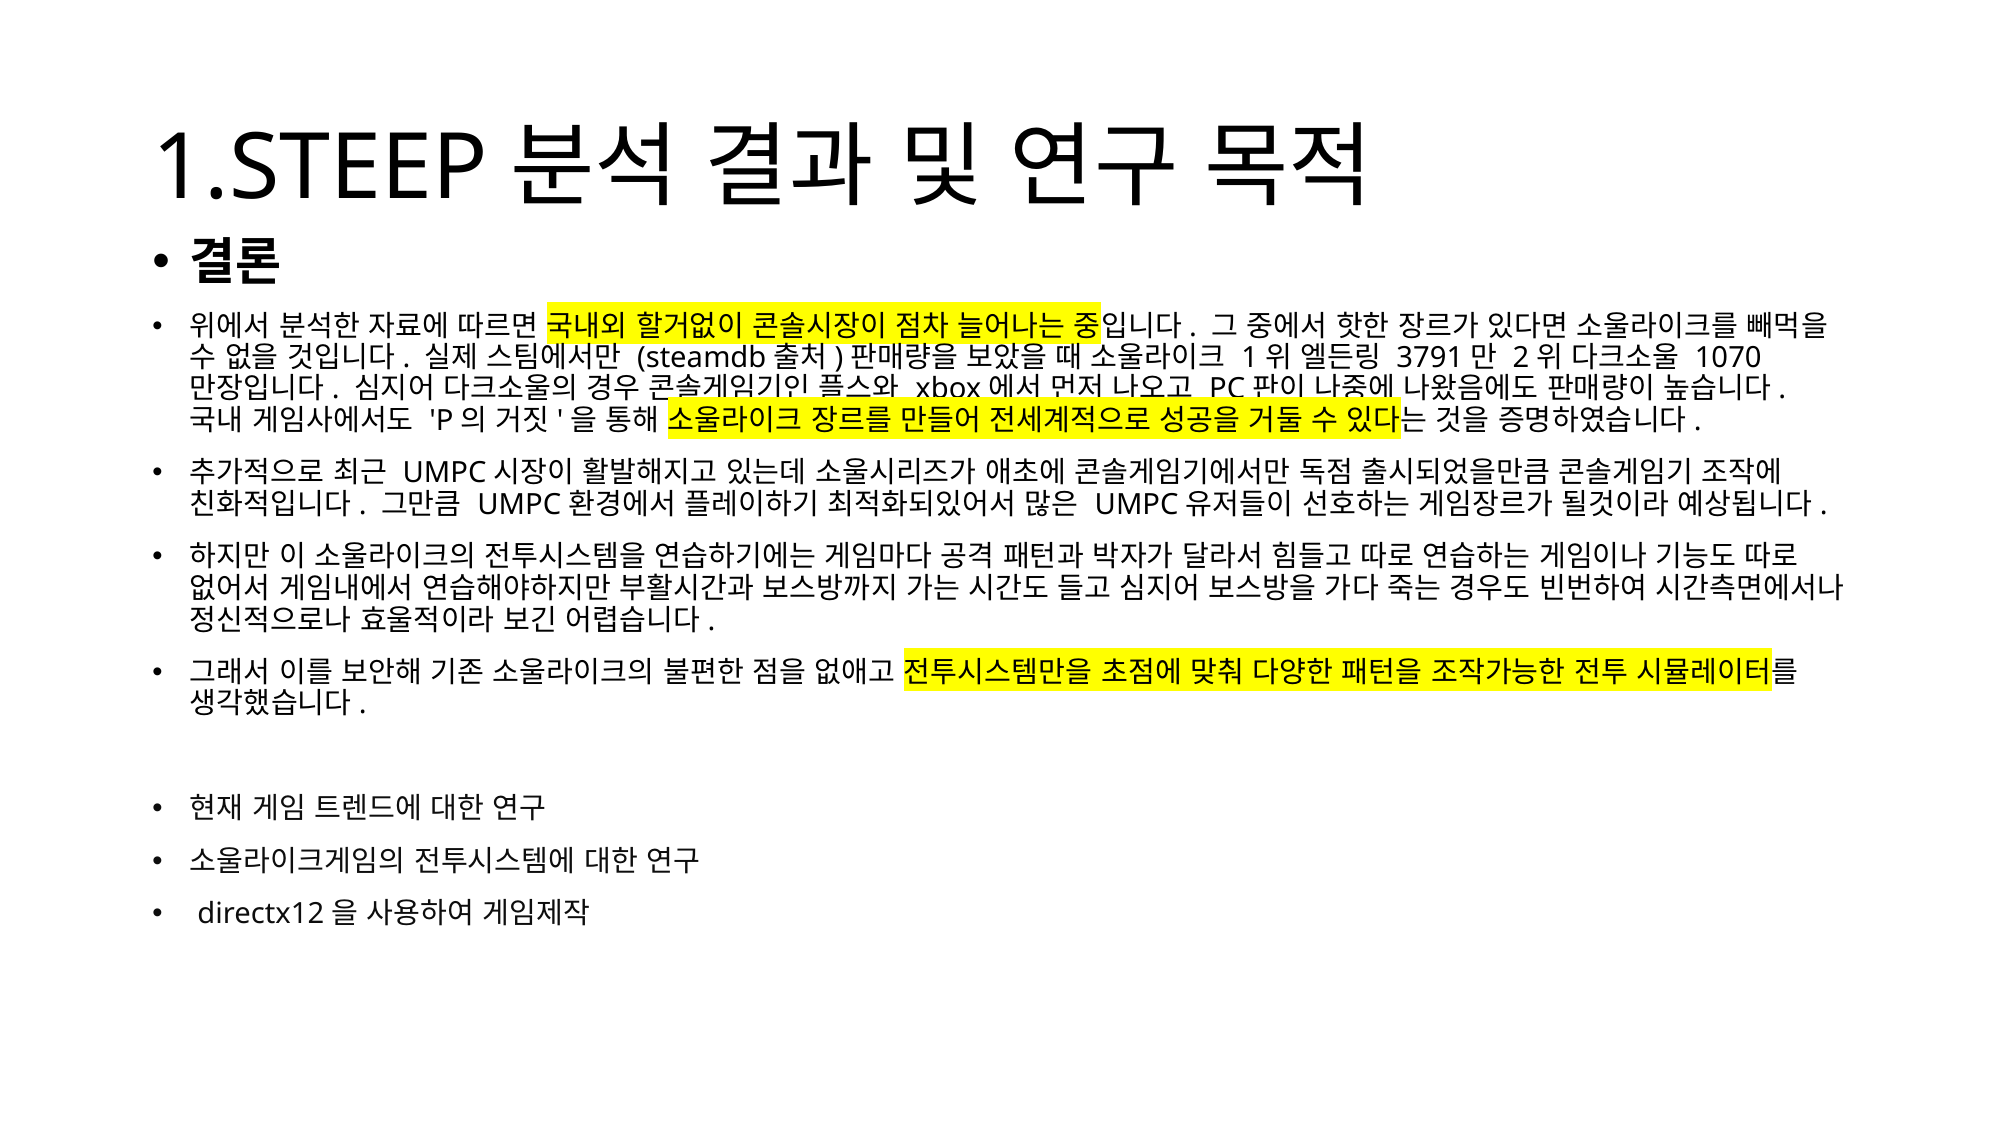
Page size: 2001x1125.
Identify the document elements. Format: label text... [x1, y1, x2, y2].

title 1.STEEP분석 결과 및 연구 목적 [137, 59, 1863, 228]
list 결론 위에서 분석한 자료에 따르면 국내외 할거없이 콘솔시장이 점차 늘어나는 중입니다. 그 중에서 핫한 장르가 있다면 소울라이크를 빼먹을 수 없을 것입니다. 실제 스팀에서만 (steamdb출처)판매량을 보았을 때 소울라이크 1위 엘든링 3791만 2위 다크소울 1070만장입니다. 심지어 다크소울의 경우 콘솔게임기인 플스와 xbox에서 먼저 나오고 PC판이 나중에 나왔음에도 판매량이 높습니다. 국내 게임사에서도 'P의 거짓'을 통해 소울라이크 장르를 만들어 전세계적으로 성공을 거둘 수 있다는 것을 증명하였습니다. 추가적으로 최근 UMPC시장이 활발해지고 있는데 소울시리즈가 애초에 콘솔게임기에서만 독점 출시되었을만큼 콘솔게임기 조작에 친화적입니다. 그만큼 UMPC환경에서 플레이하기 최적화되있어서 많은 UMPC유저들이 선호하는 게임장르가 될것이라 예상됩니다. 하지만 이 소울라이크의 전투시스템을 연습하기에는 게임마다 공격 패턴과 박자가 달라서 힘들고 따로 연습하는 게임이나 기능도 따로 없어서 게임내에서 연습해야하지만 부활시간과 보스방까지 가는 시간도 들고 심지어 보스방을 가다 죽는 경우도 빈번하여 시간측면에서나 정신적으로나 효울적이라 보긴 어렵습니다. 그래서 이를 보안해 기존 소울라이크의 불편한 점을 없애고 전투시스템만을 초점에 맞춰 다양한 패턴을 조작가능한 전투 시뮬레이터를 생각했습니다. 현재 게임 트렌드에 대한 연구 소울라이크게임의 전투시스템에 대한 연구 directx12을 사용하여 게임제작 [137, 228, 1863, 1077]
